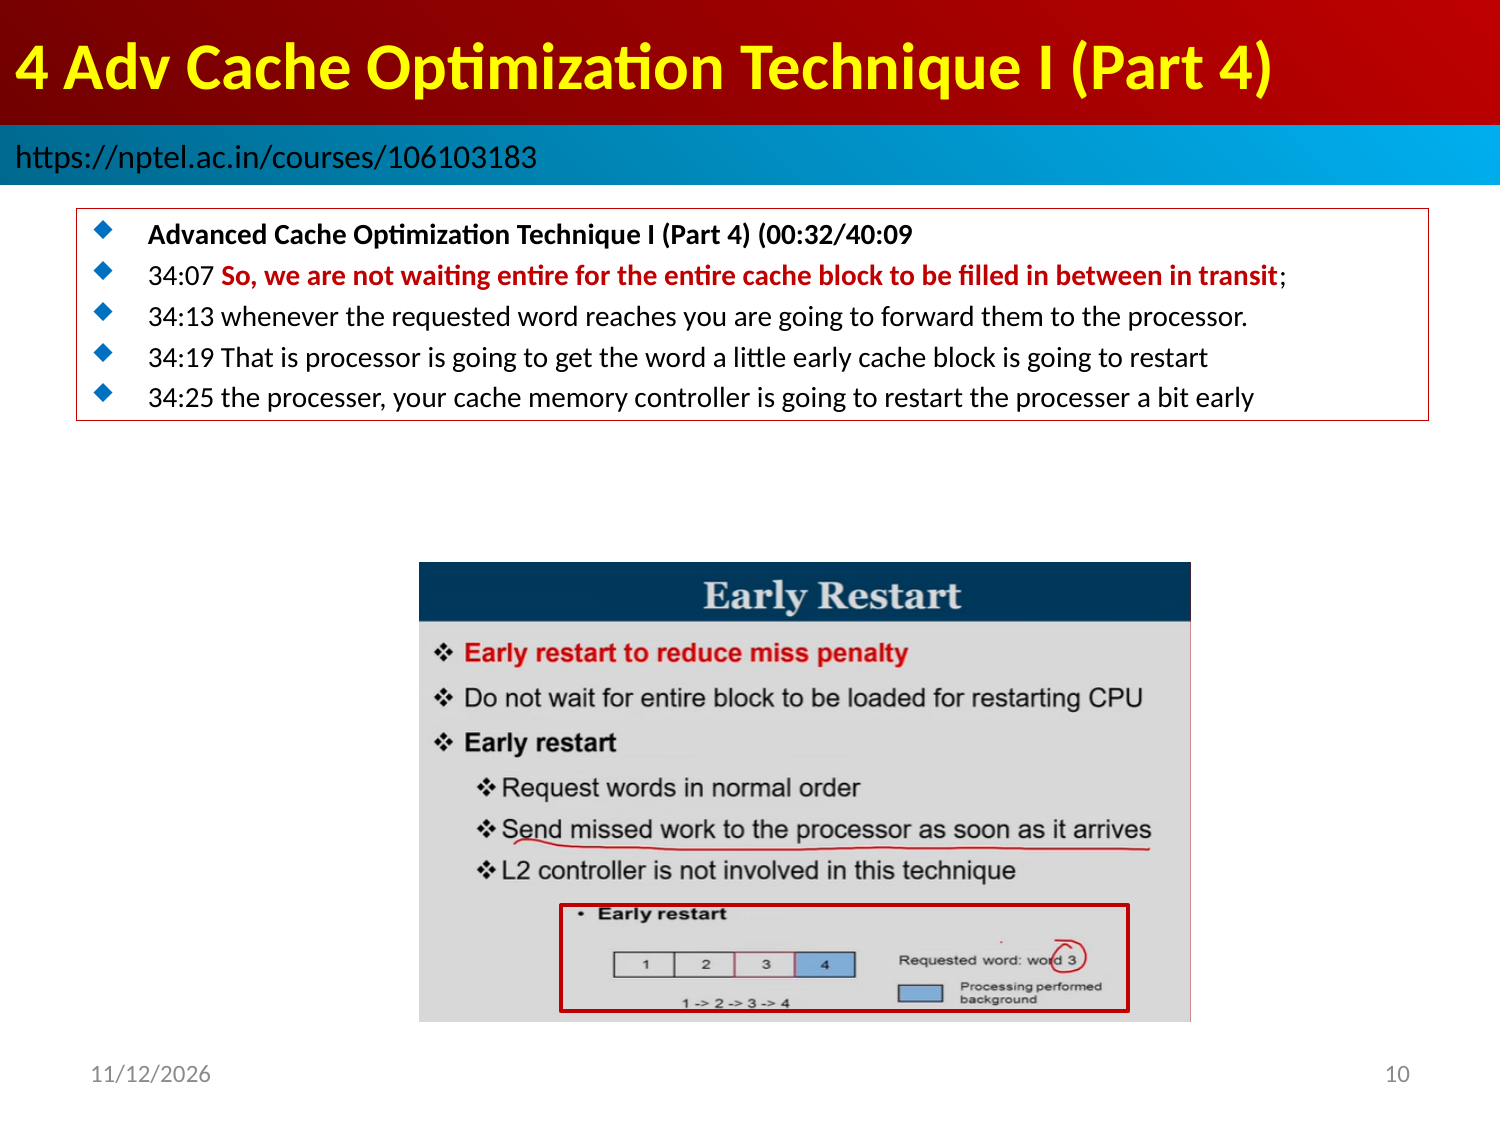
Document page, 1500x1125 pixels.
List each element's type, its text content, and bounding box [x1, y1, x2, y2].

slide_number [75, 1042, 425, 1103]
subtitle Advanced Cache Optimization Technique I (Part 4) (00:32/40:09 34:07 So, we are not waiting entire for the entire cache block to be filled in between in transit; 34:13 whenever the requested word reaches you are going to forward them to the processor. 34:19 That is processor is going to get the word a little early cache block is going to restart 34:25 the processer, your cache memory controller is going to restart the processer a bit early [76, 208, 1429, 421]
text_box https://nptel.ac.in/courses/106103183 [0, 125, 1500, 185]
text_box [418, 562, 1191, 1023]
slide_number 10 [1074, 1042, 1425, 1103]
title 4 Adv Cache Optimization Technique I (Part 4) [0, 0, 1500, 125]
